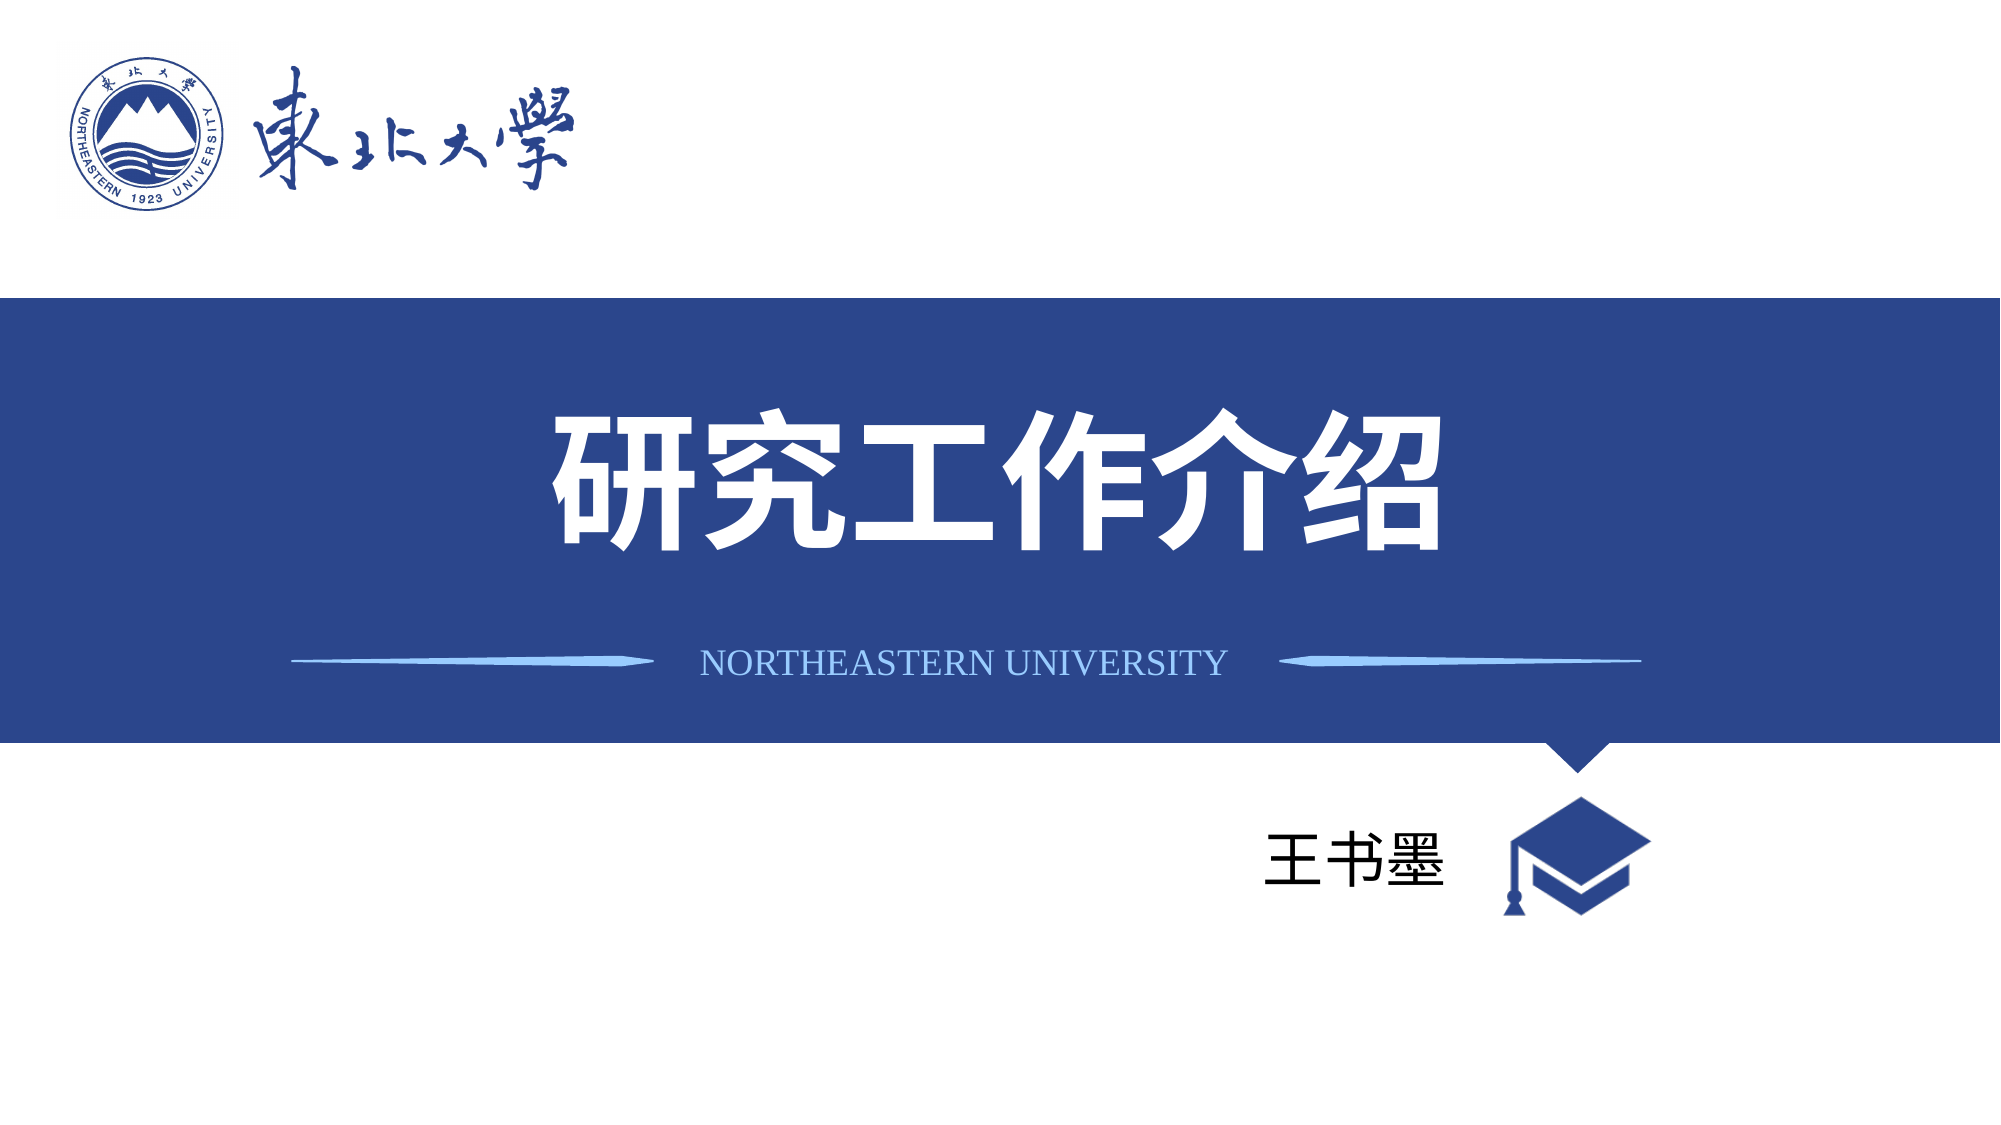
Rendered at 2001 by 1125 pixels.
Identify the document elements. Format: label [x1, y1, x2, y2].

text_box [0, 299, 2000, 971]
text_box [56, 41, 597, 219]
